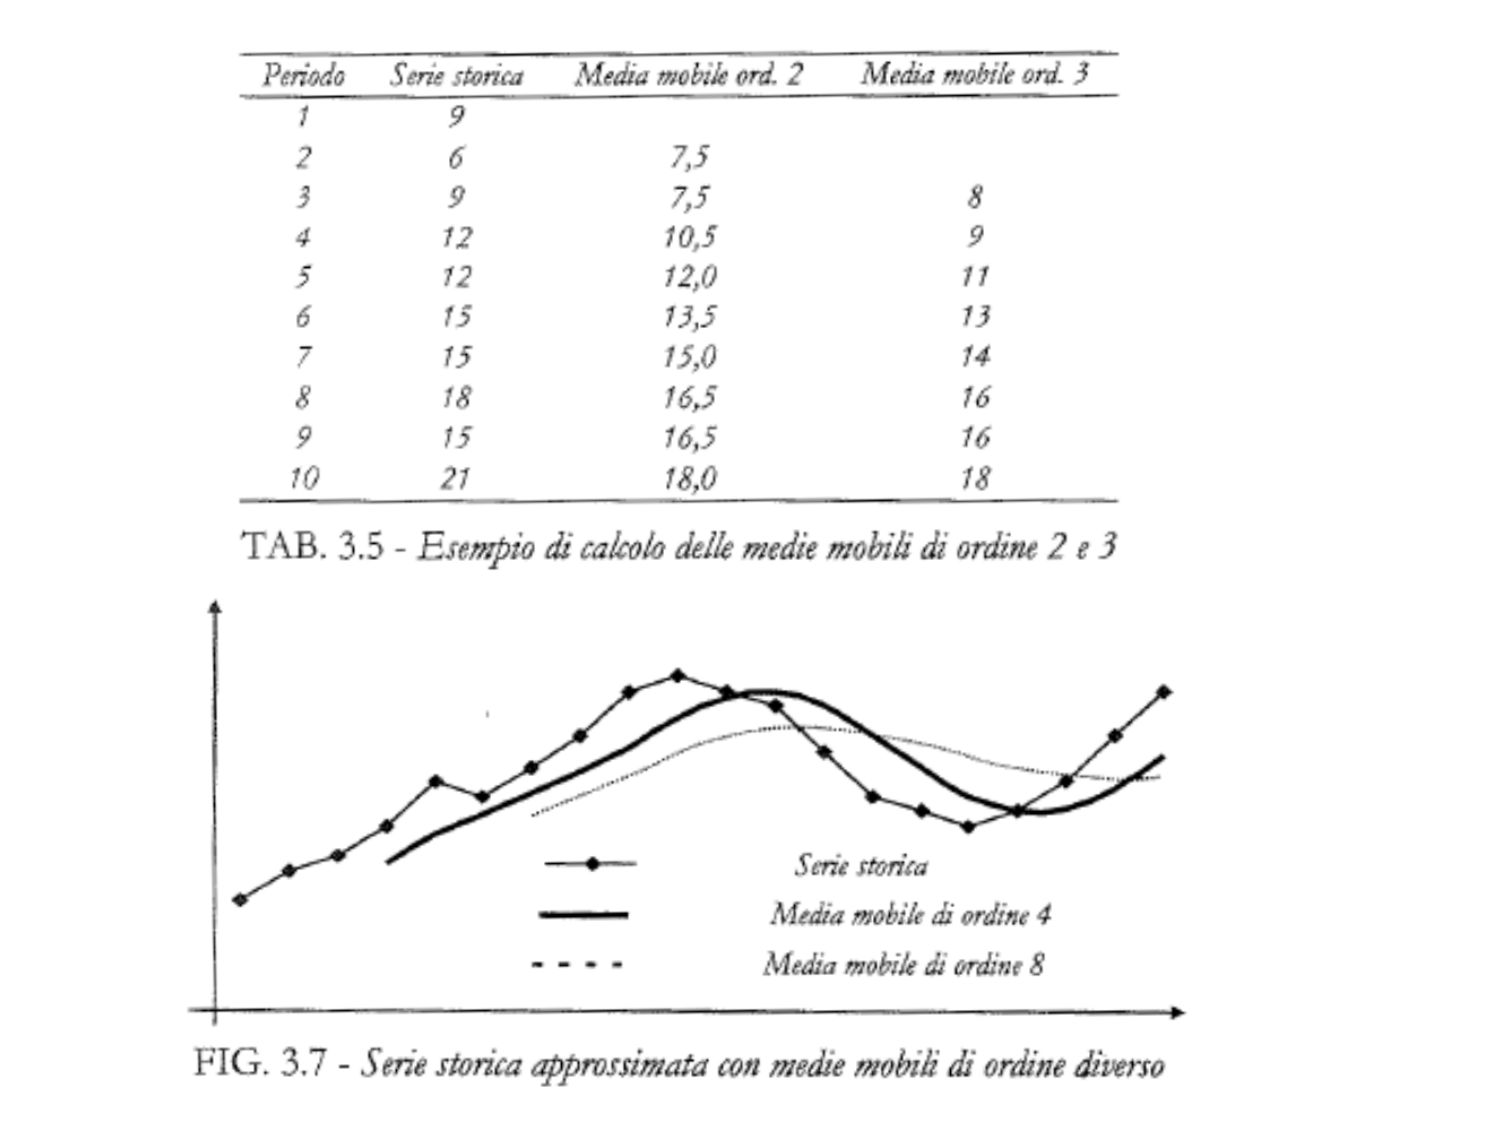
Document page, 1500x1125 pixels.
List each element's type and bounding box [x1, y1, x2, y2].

picture [104, 11, 1242, 1125]
